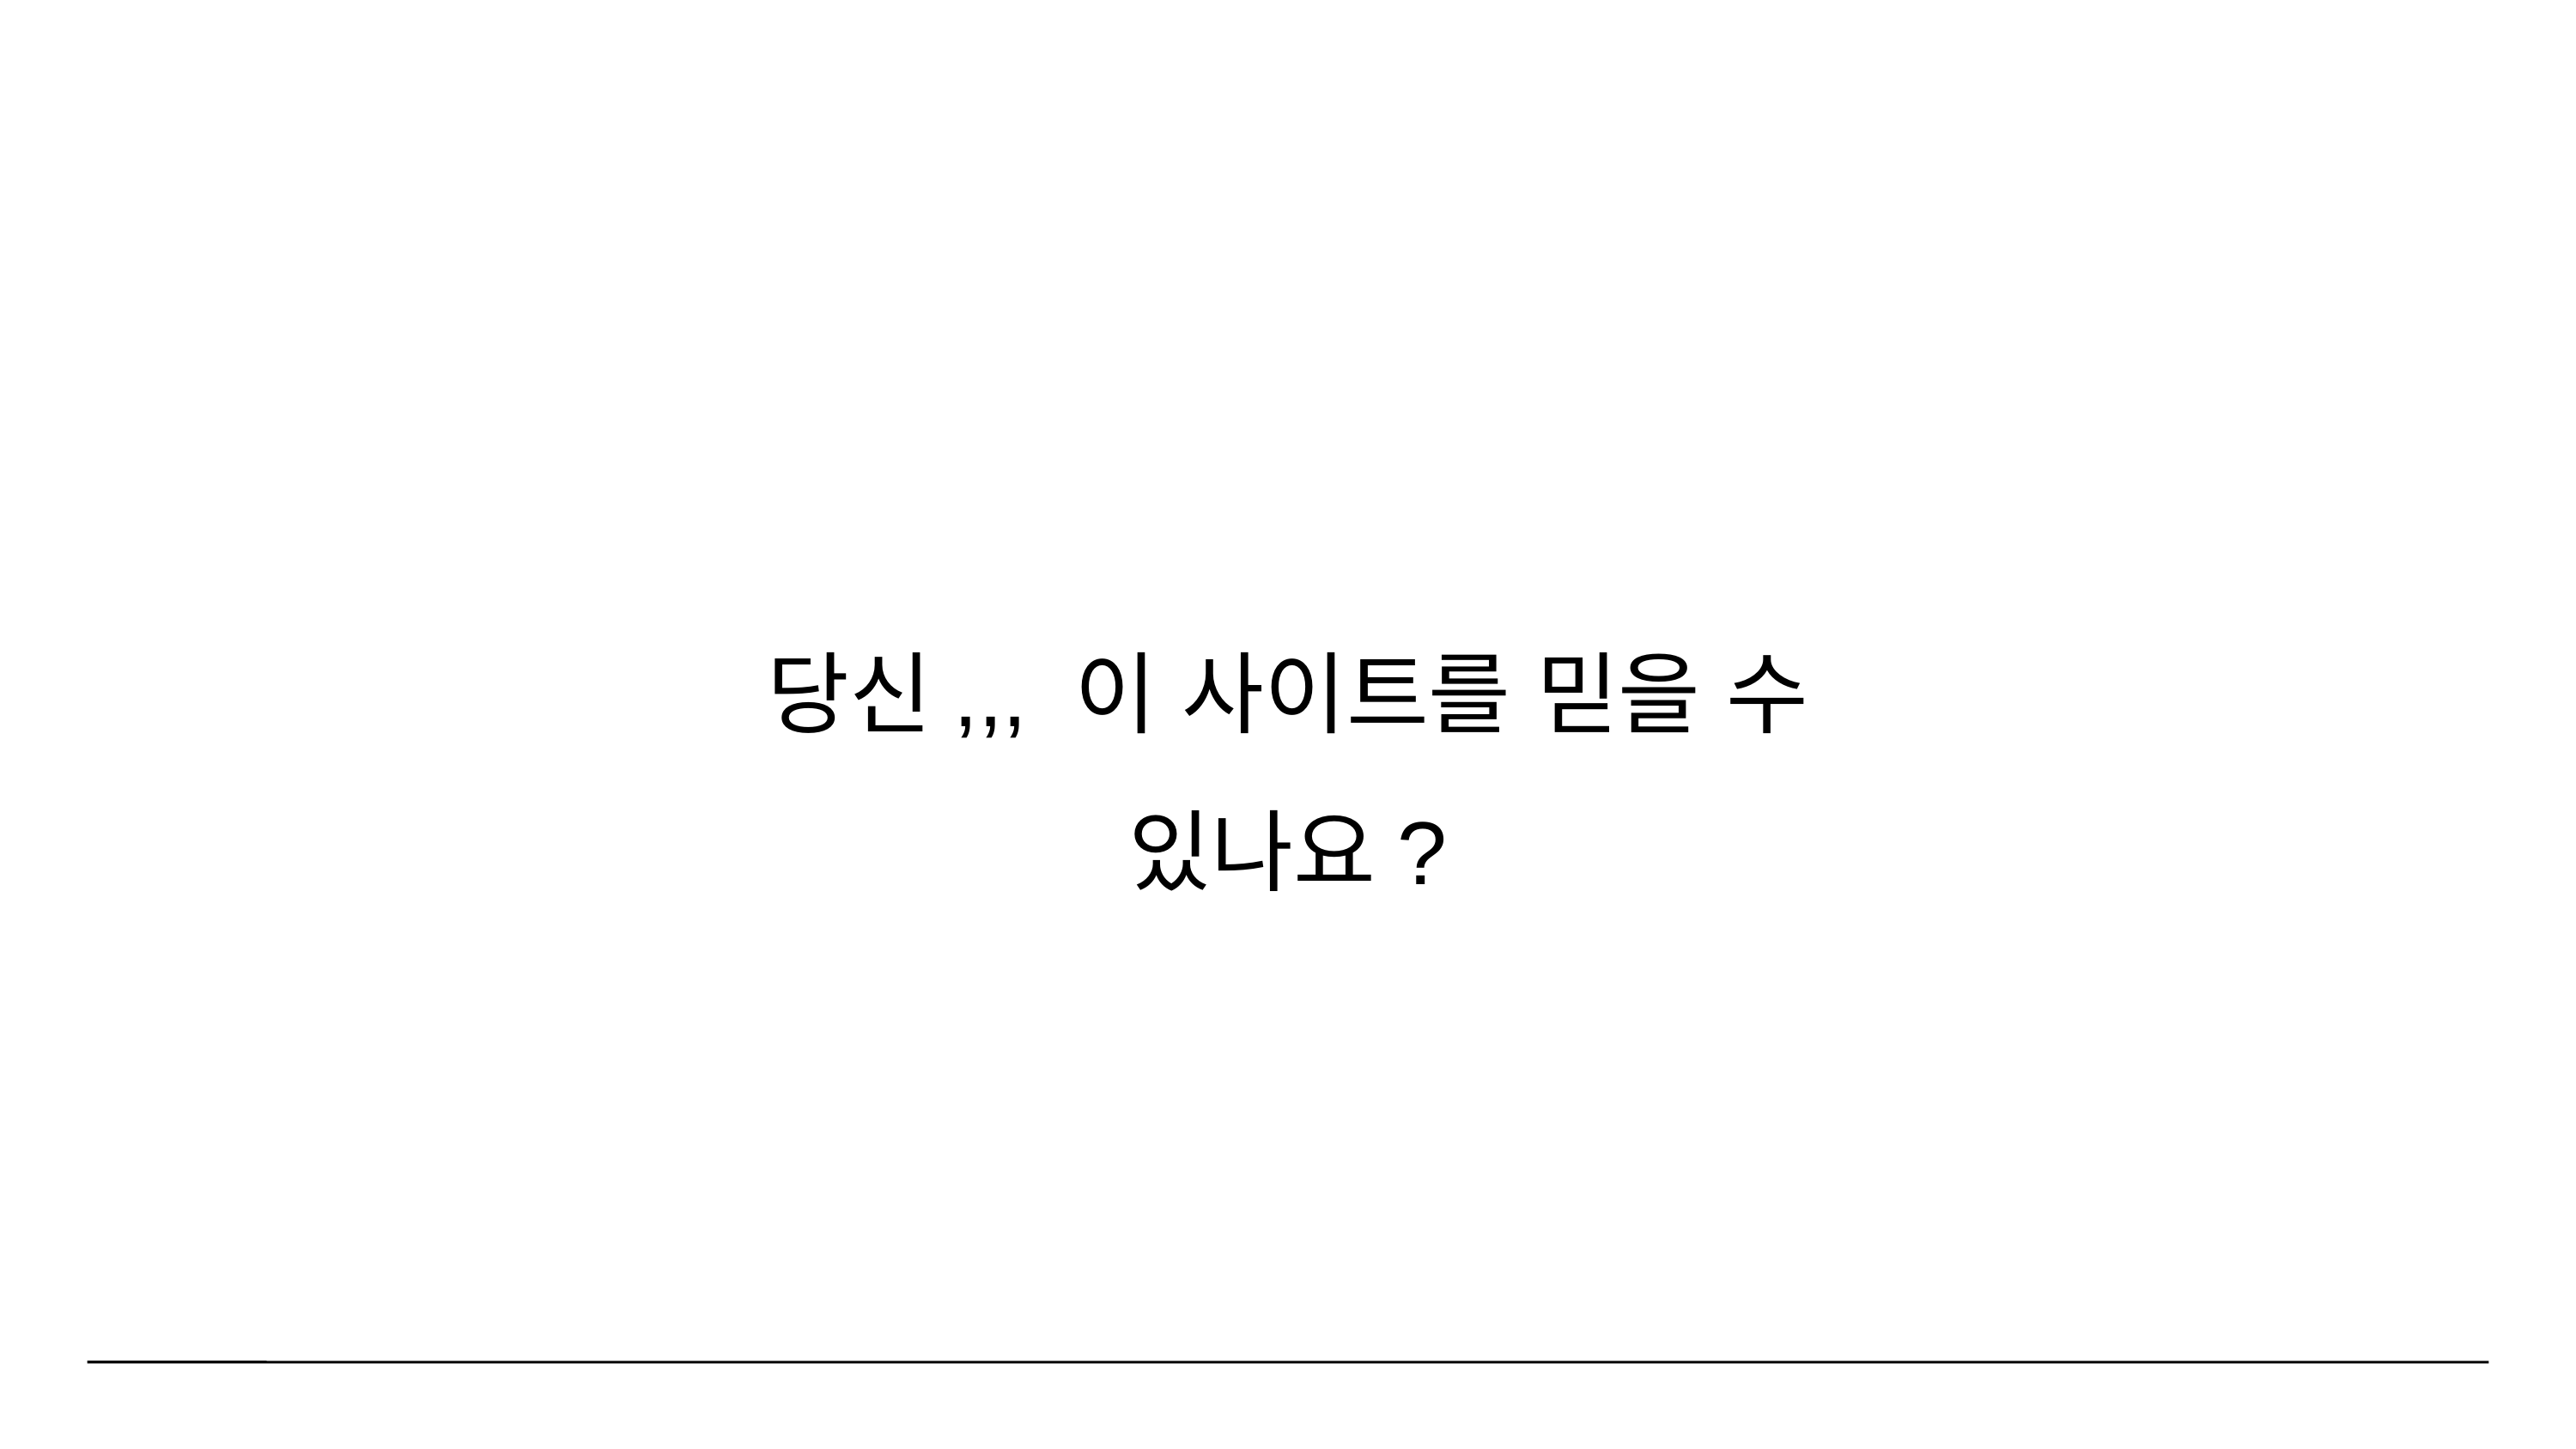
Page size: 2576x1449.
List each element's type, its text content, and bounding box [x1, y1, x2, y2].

text_box 당신,,, 이 사이트를 믿을 수 있나요? [730, 586, 1846, 903]
